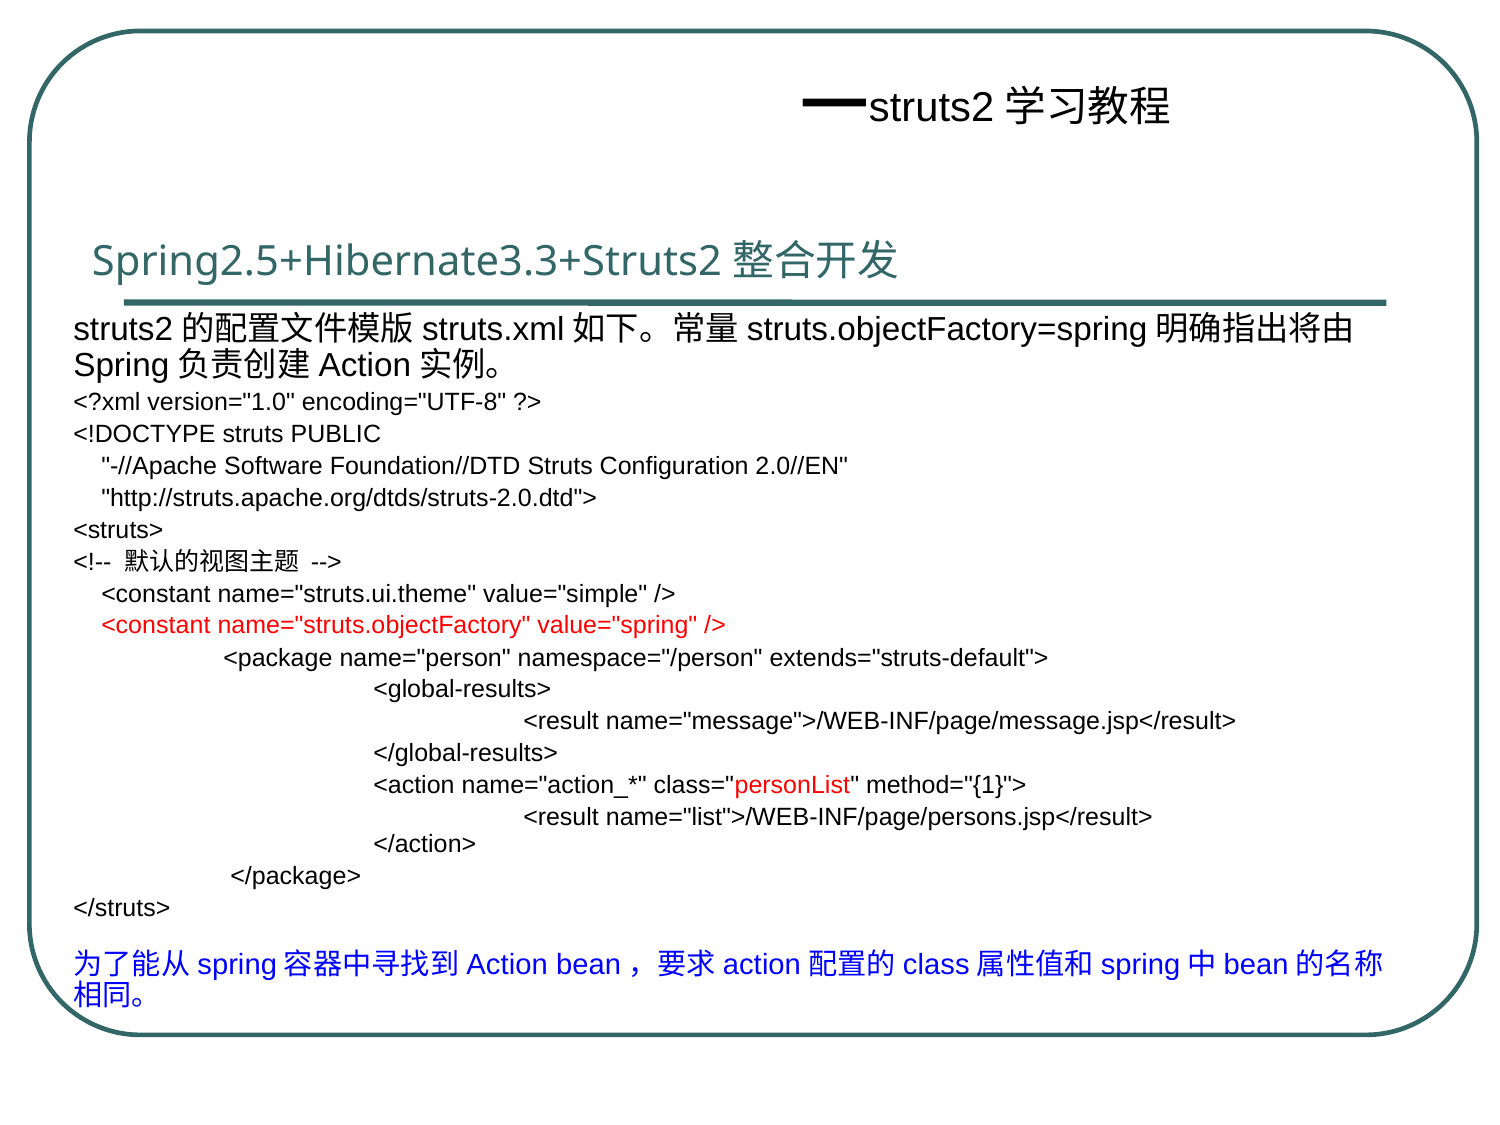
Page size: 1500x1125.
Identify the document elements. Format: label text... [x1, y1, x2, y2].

text_box struts2的配置文件模版struts.xml如下。常量struts.objectFactory=spring明确指出将由Spring负责创建Action实例。 <?xml version="1.0" encoding="UTF-8" ?> <!DOCTYPE struts PUBLIC "-//Apache Software Foundation//DTD Struts Configuration 2.0//EN" "http://struts.apache.org/dtds/struts-2.0.dtd"> <struts> <!-- 默认的视图主题 --> <constant name="struts.ui.theme" value="simple" /> <constant name="struts.objectFactory" value="spring" /> <package name="person" namespace="/person" extends="struts-default"> <global-results> <result name="message">/WEB-INF/page/message.jsp</result> </global-results> <action name="action_*" class="personList" method="{1}"> <result name="list">/WEB-INF/page/persons.jsp</result> </action> </package> </struts> 为了能从spring容器中寻找到Action bean，要求action配置的class属性值和spring中bean的名称相同。 [58, 304, 1418, 1020]
title Spring2.5+Hibernate3.3+Struts2整合开发 [76, 184, 1412, 291]
